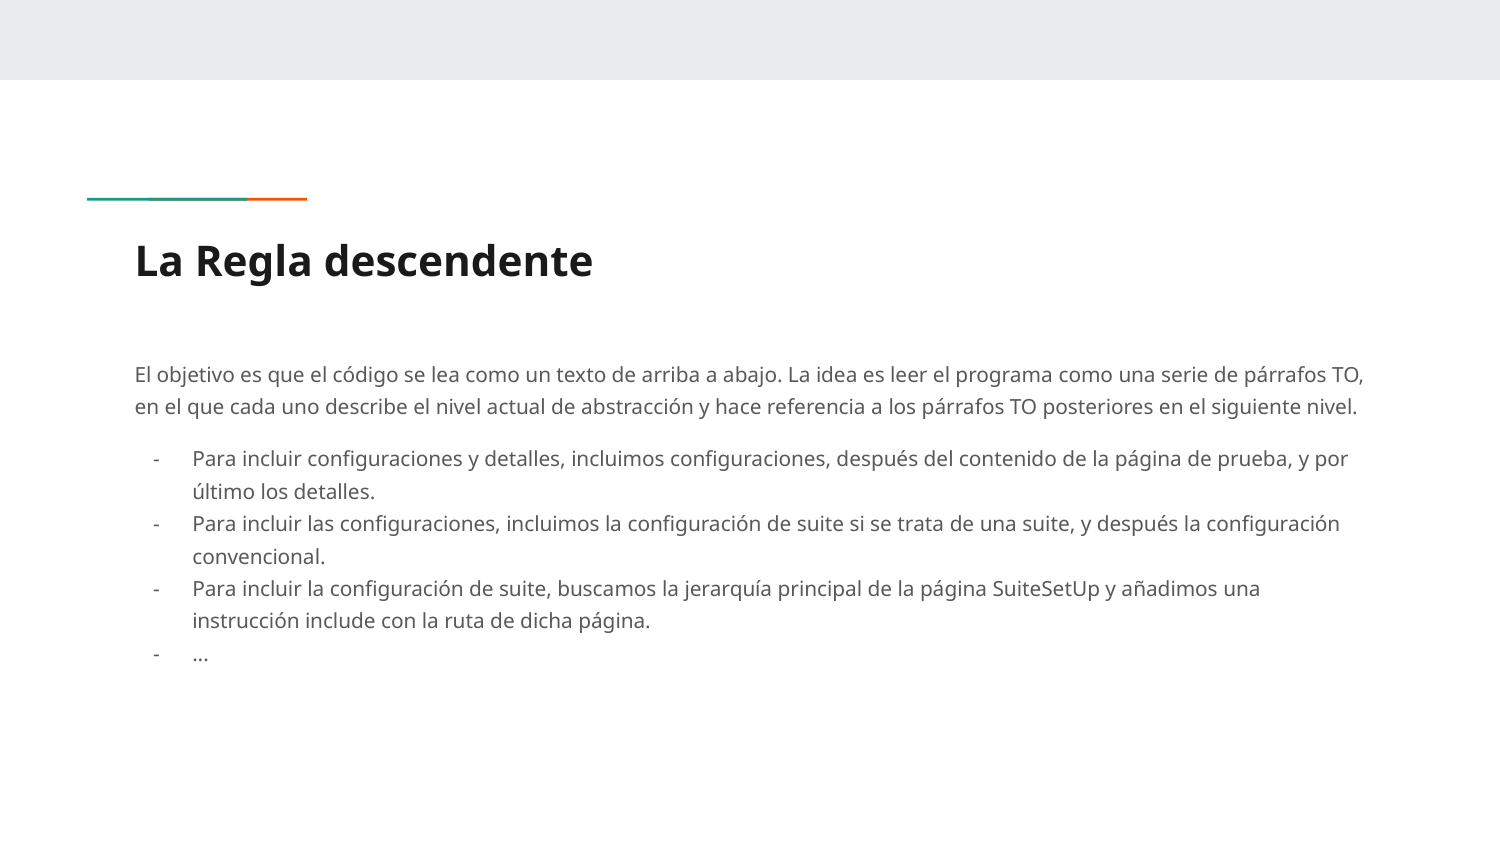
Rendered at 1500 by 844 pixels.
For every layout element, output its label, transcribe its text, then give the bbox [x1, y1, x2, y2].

title La Regla descendente [119, 216, 1381, 305]
list El objetivo es que el código se lea como un texto de arriba a abajo. La idea es leer el programa como una serie de párrafos TO, en el que cada uno describe el nivel actual de abstracción y hace referencia a los párrafos TO posteriores en el siguiente nivel. Para incluir configuraciones y detalles, incluimos configuraciones, después del contenido de la página de prueba, y por último los detalles. Para incluir las configuraciones, incluimos la configuración de suite si se trata de una suite, y después la configuración convencional. Para incluir la configuración de suite, buscamos la jerarquía principal de la página SuiteSetUp y añadimos una instrucción include con la ruta de dicha página. ... [119, 341, 1381, 712]
